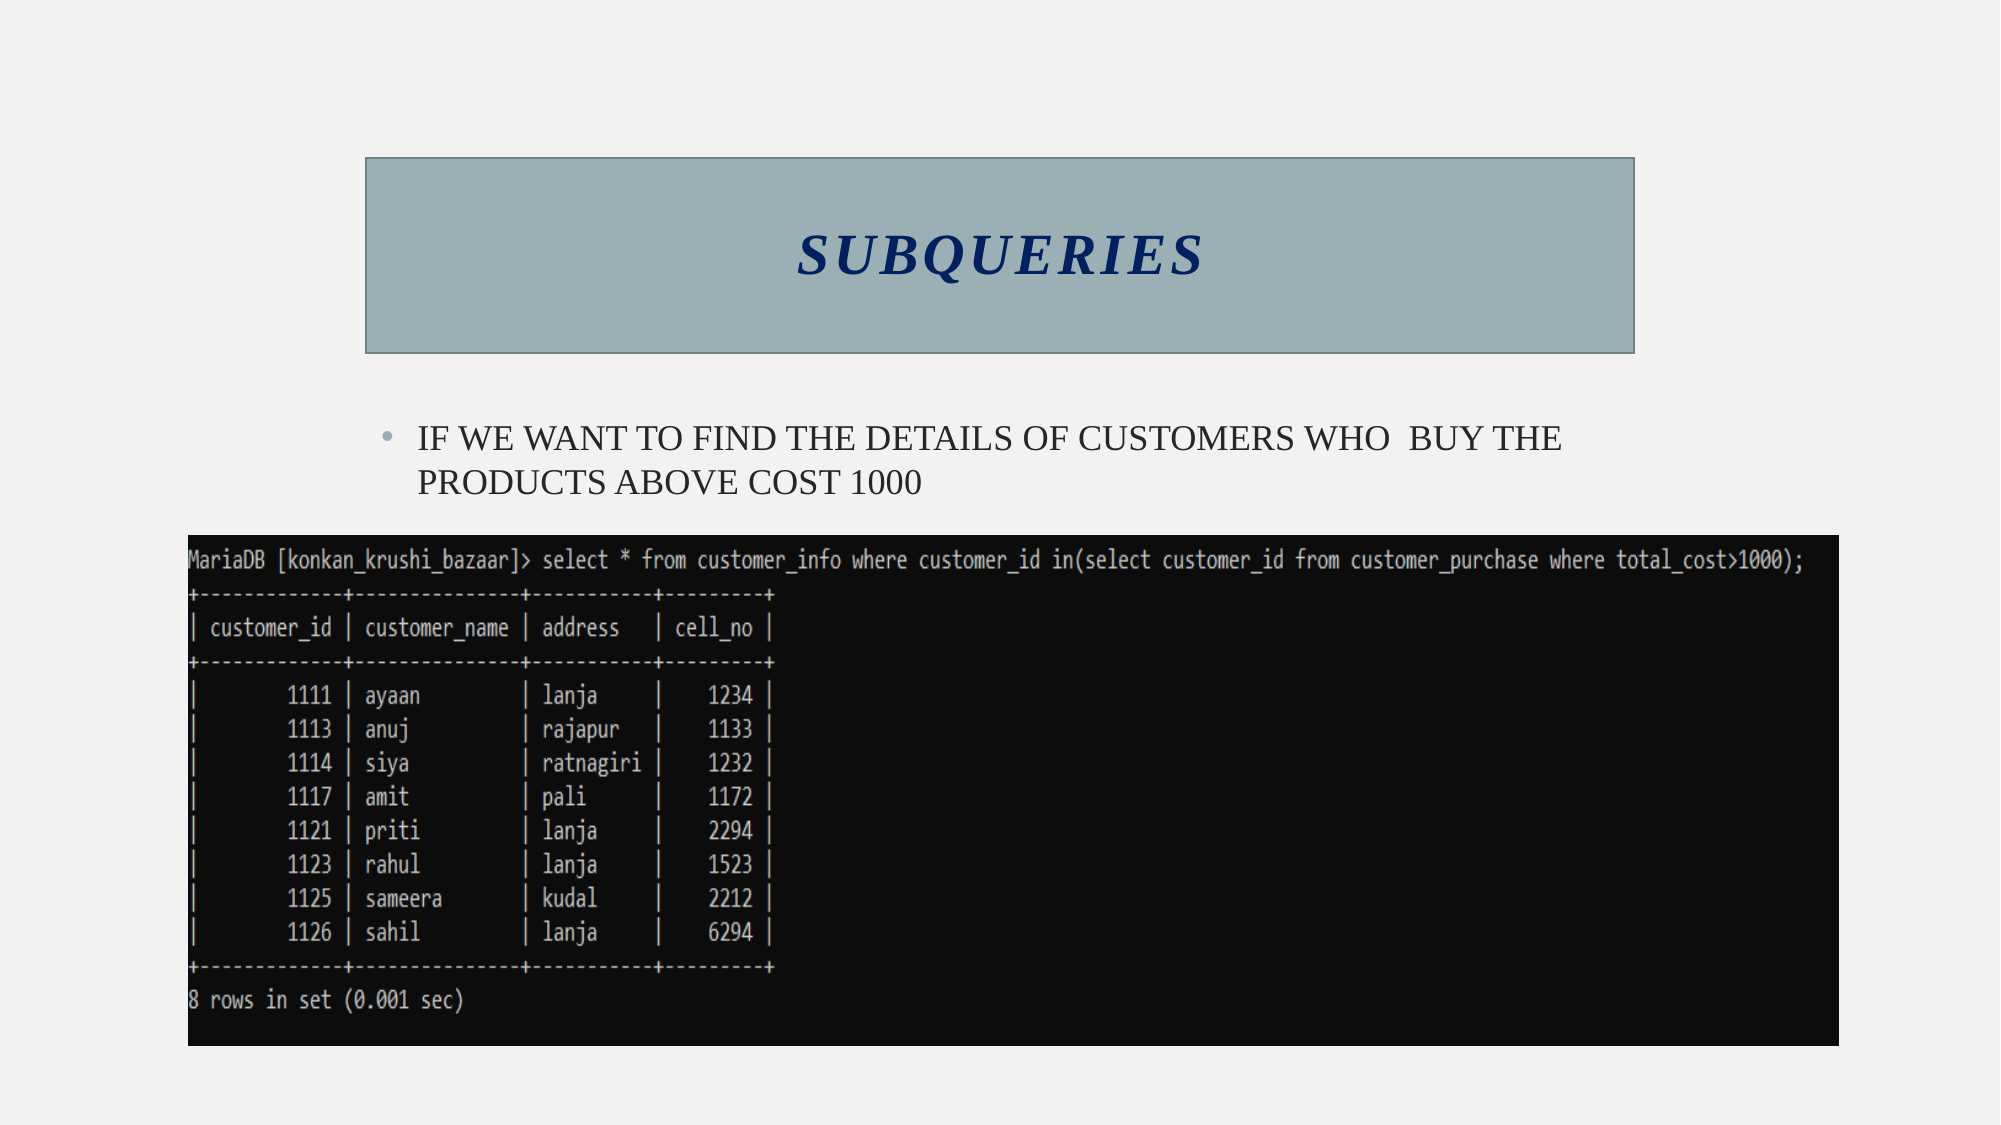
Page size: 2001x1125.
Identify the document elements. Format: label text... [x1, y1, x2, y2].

picture [188, 535, 1839, 1046]
title SUBQUERIES [365, 157, 1635, 354]
list IF WE WANT TO FIND THE DETAILS OF CUSTOMERS WHO BUY THE PRODUCTS ABOVE COST 1000 [366, 406, 1634, 510]
